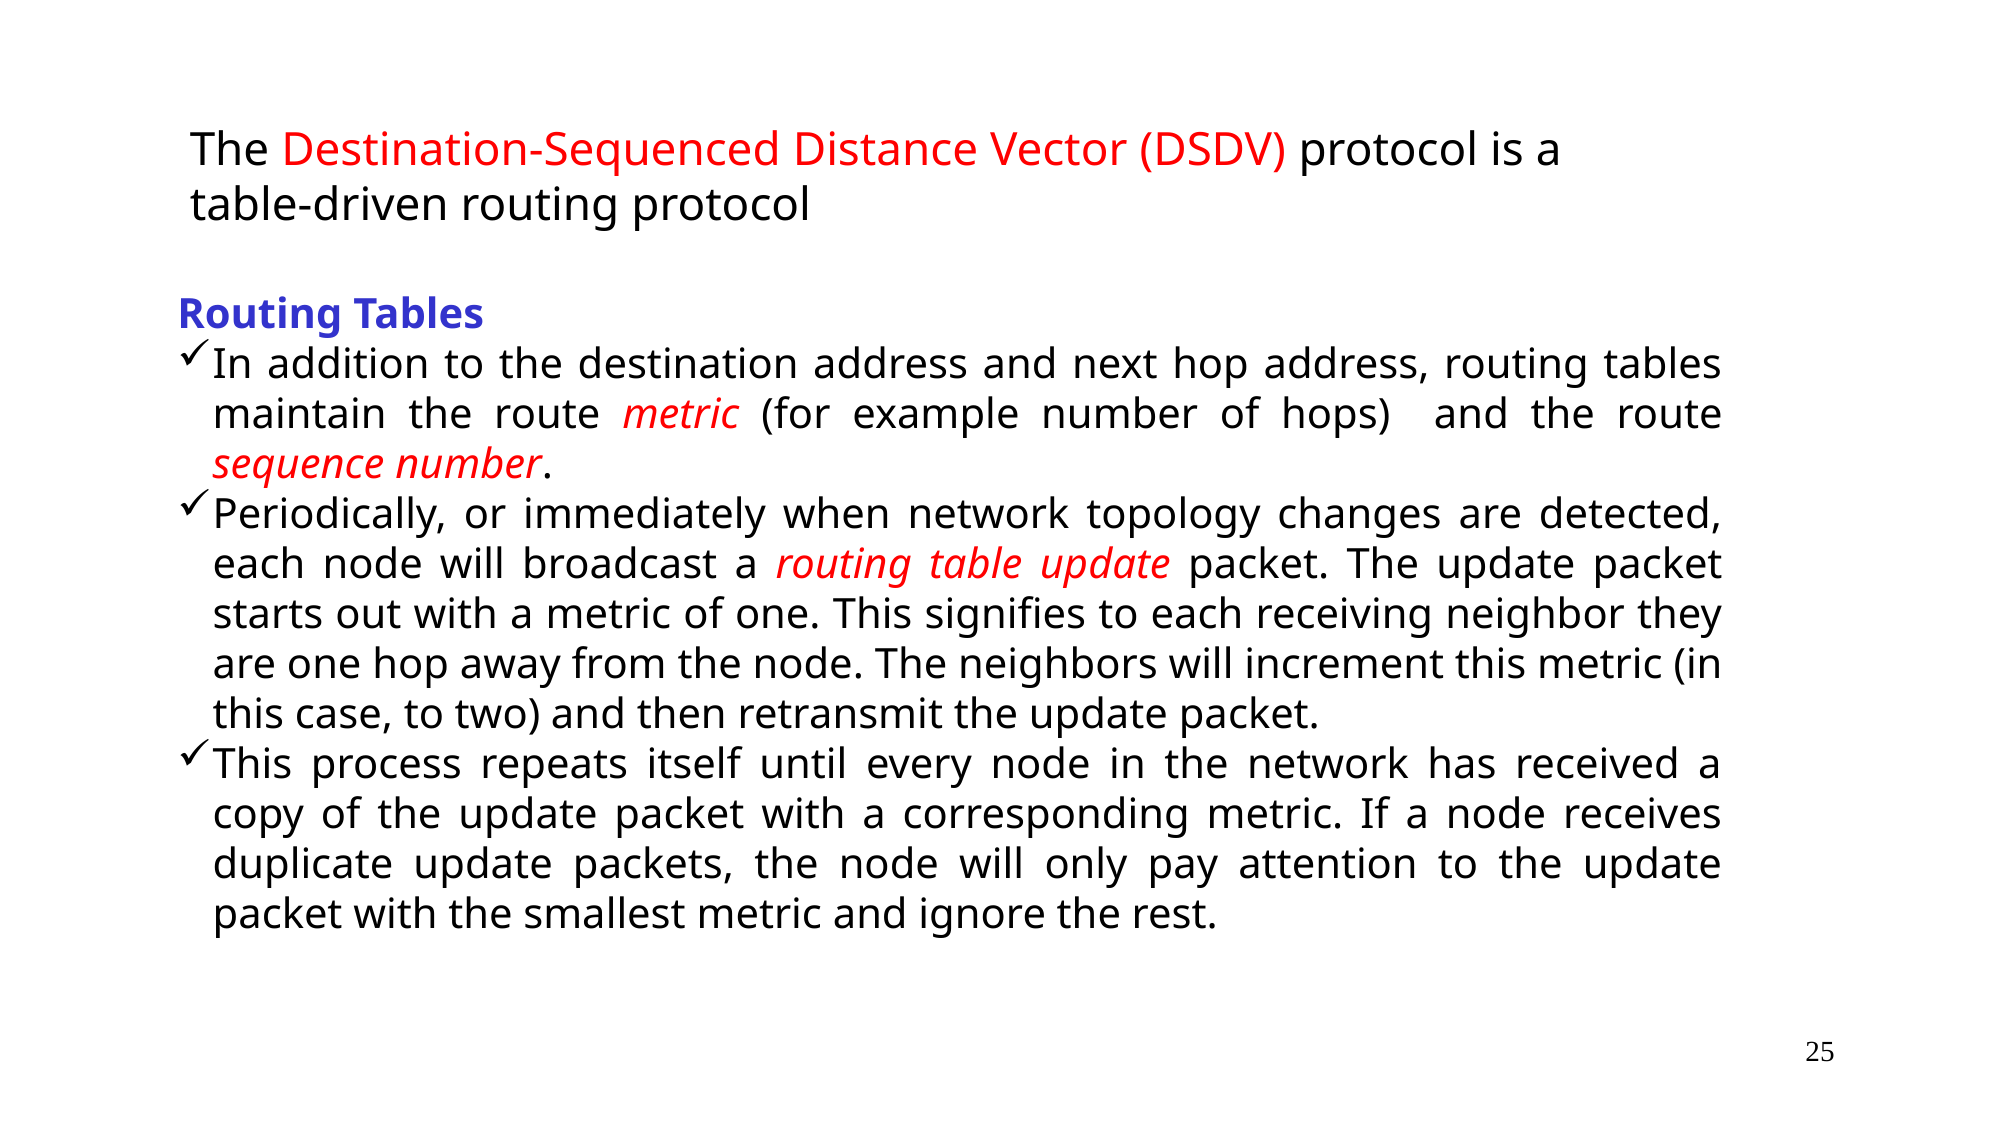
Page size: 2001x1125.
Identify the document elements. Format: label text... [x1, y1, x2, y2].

text_box The Destination-Sequenced Distance Vector (DSDV) protocol is a table-driven routing protocol [174, 112, 1625, 238]
text_box Routing Tables In addition to the destination address and next hop address, routing tables maintain the route metric (for example number of hops) and the route sequence number. Periodically, or immediately when network topology changes are detected, each node will broadcast a routing table update packet. The update packet starts out with a metric of one. This signifies to each receiving neighbor they are one hop away from the node. The neighbors will increment this metric (in this case, to two) and then retransmit the update packet. This process repeats itself until every node in the network has received a copy of the update packet with a corresponding metric. If a node receives duplicate update packets, the node will only pay attention to the update packet with the smallest metric and ignore the rest. [162, 278, 1738, 944]
slide_number 25 [1433, 1024, 1851, 1101]
